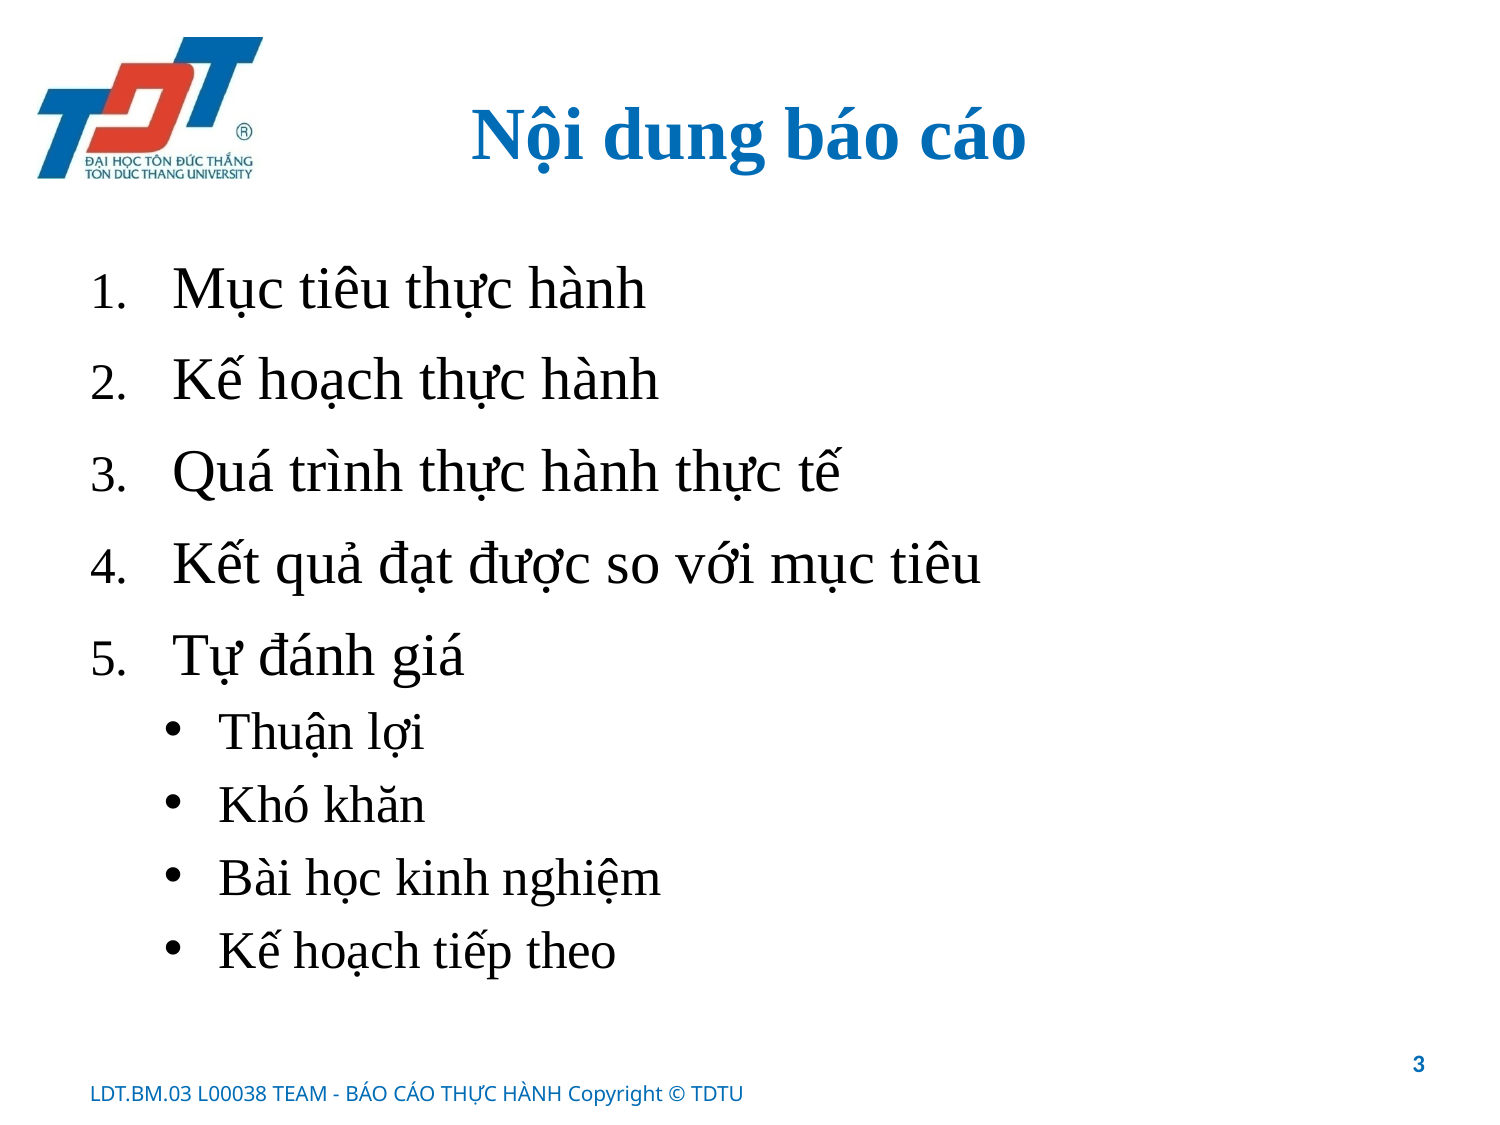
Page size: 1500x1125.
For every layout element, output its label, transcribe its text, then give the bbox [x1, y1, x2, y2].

title Nội dung báo cáo [75, 60, 1425, 210]
picture [37, 37, 263, 179]
list Mục tiêu thực hành Kế hoạch thực hành Quá trình thực hành thực tế Kết quả đạt được so với mục tiêu Tự đánh giá Thuận lợi Khó khăn Bài học kinh nghiệm Kế hoạch tiếp theo [75, 239, 1425, 990]
